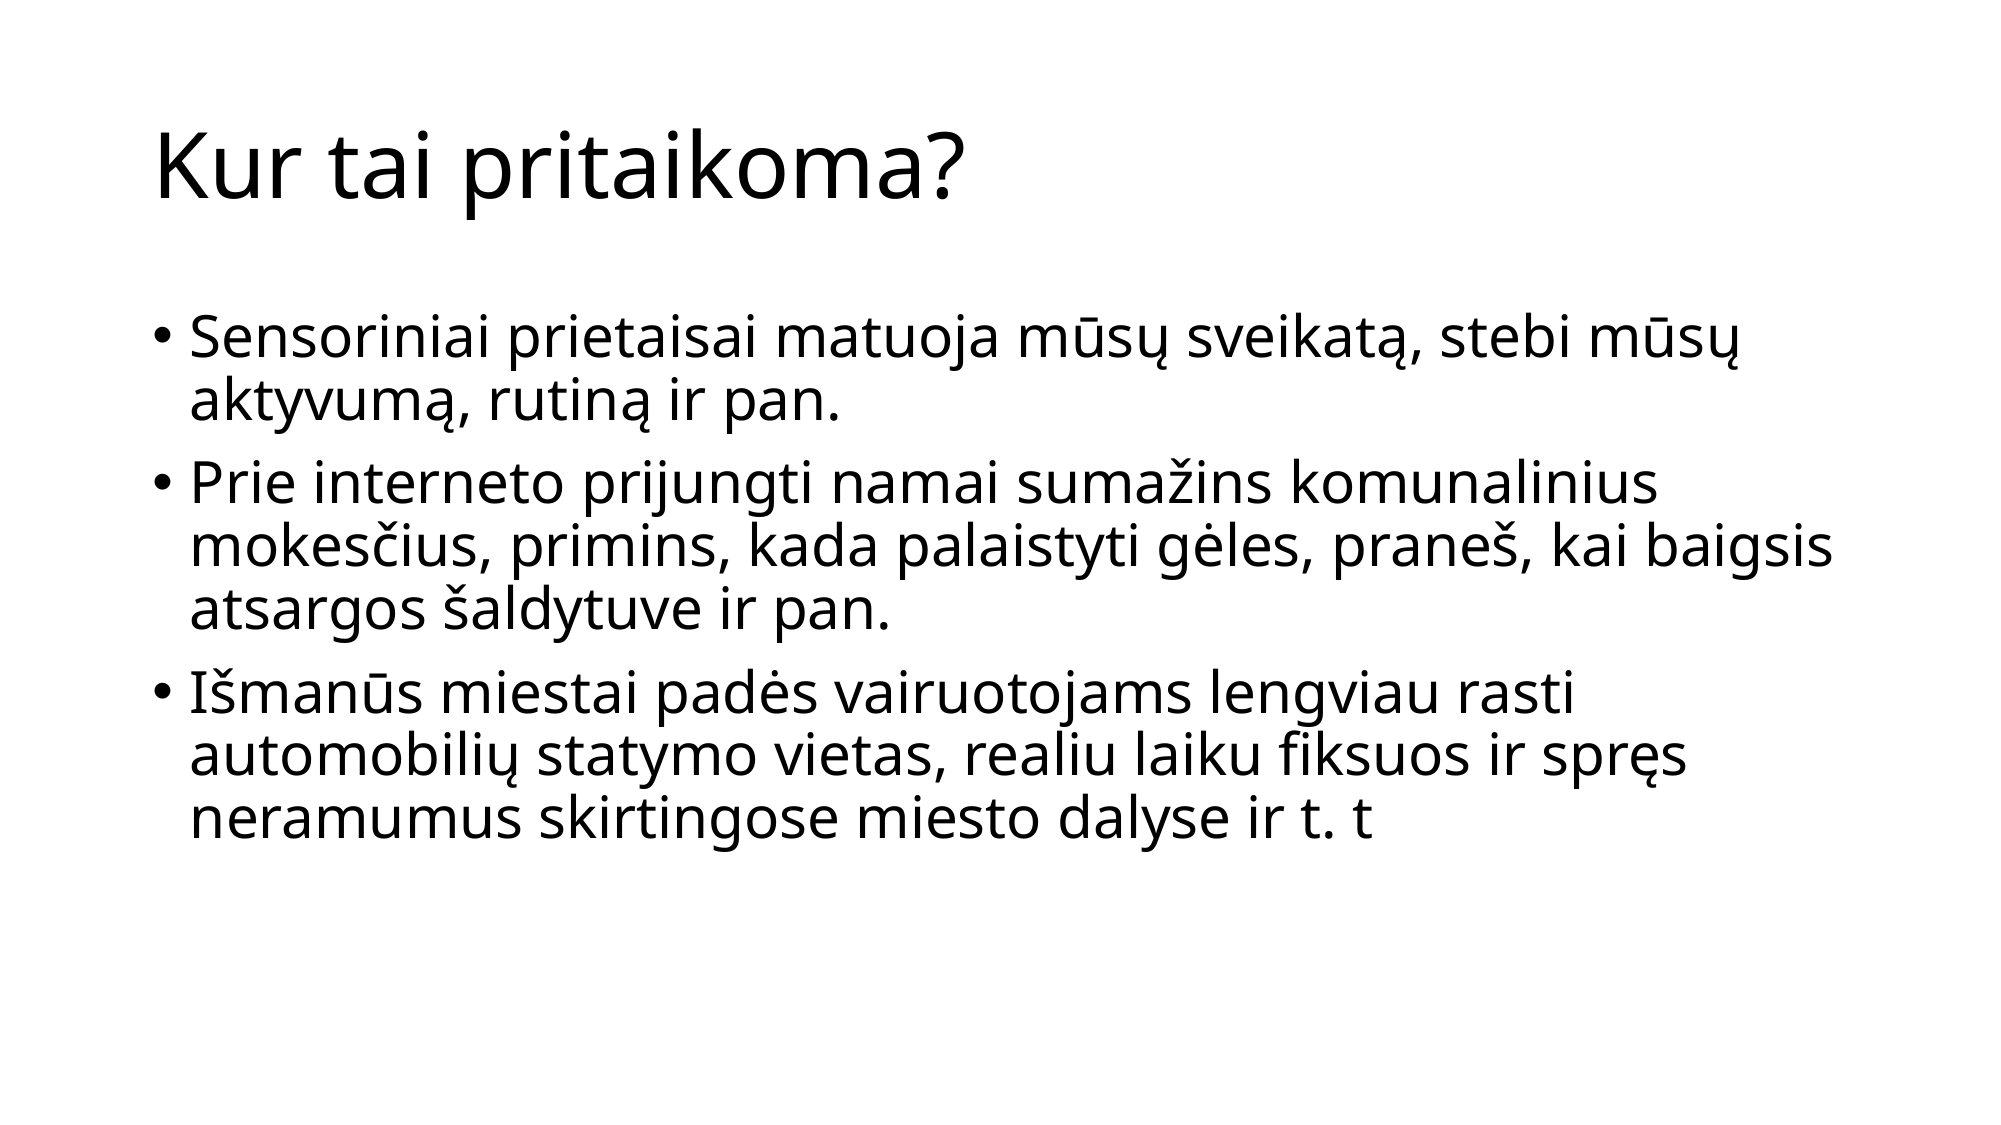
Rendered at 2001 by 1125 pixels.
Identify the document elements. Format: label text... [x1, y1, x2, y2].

title Kur tai pritaikoma? [137, 59, 1863, 278]
list Sensoriniai prietaisai matuoja mūsų sveikatą, stebi mūsų aktyvumą, rutiną ir pan. Prie interneto prijungti namai sumažins komunalinius mokesčius, primins, kada palaistyti gėles, praneš, kai baigsis atsargos šaldytuve ir pan. Išmanūs miestai padės vairuotojams lengviau rasti automobilių statymo vietas, realiu laiku fiksuos ir spręs neramumus skirtingose miesto dalyse ir t. t [137, 299, 1863, 1014]
